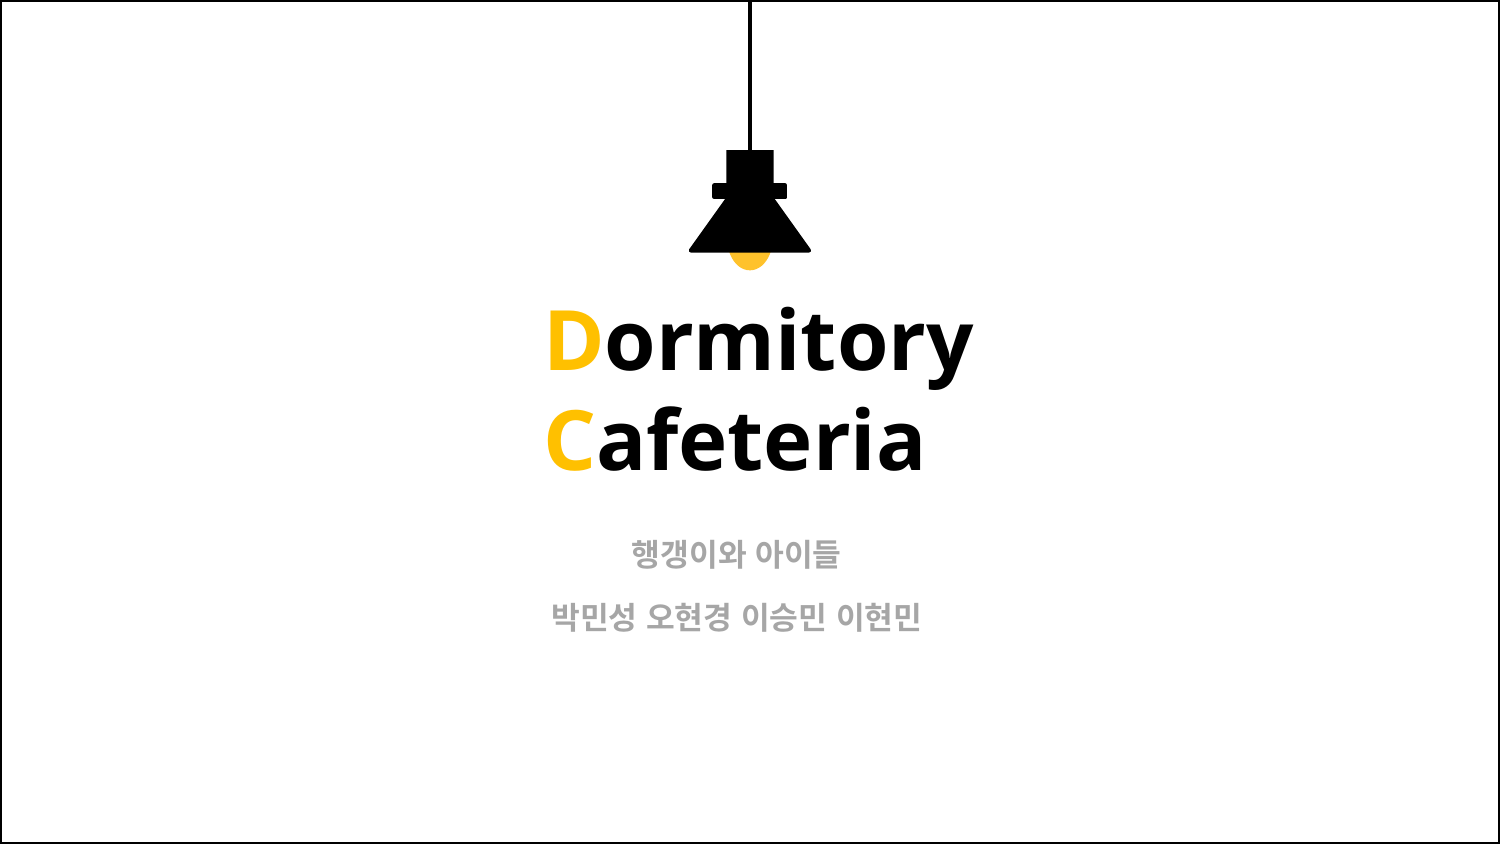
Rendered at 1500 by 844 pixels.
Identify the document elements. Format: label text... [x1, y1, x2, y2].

text_box 행갱이와 아이들 박민성 오현경 이승민 이현민 [501, 528, 972, 681]
text_box [0, 0, 1500, 844]
text_box Dormitory Cafeteria [528, 280, 1011, 495]
